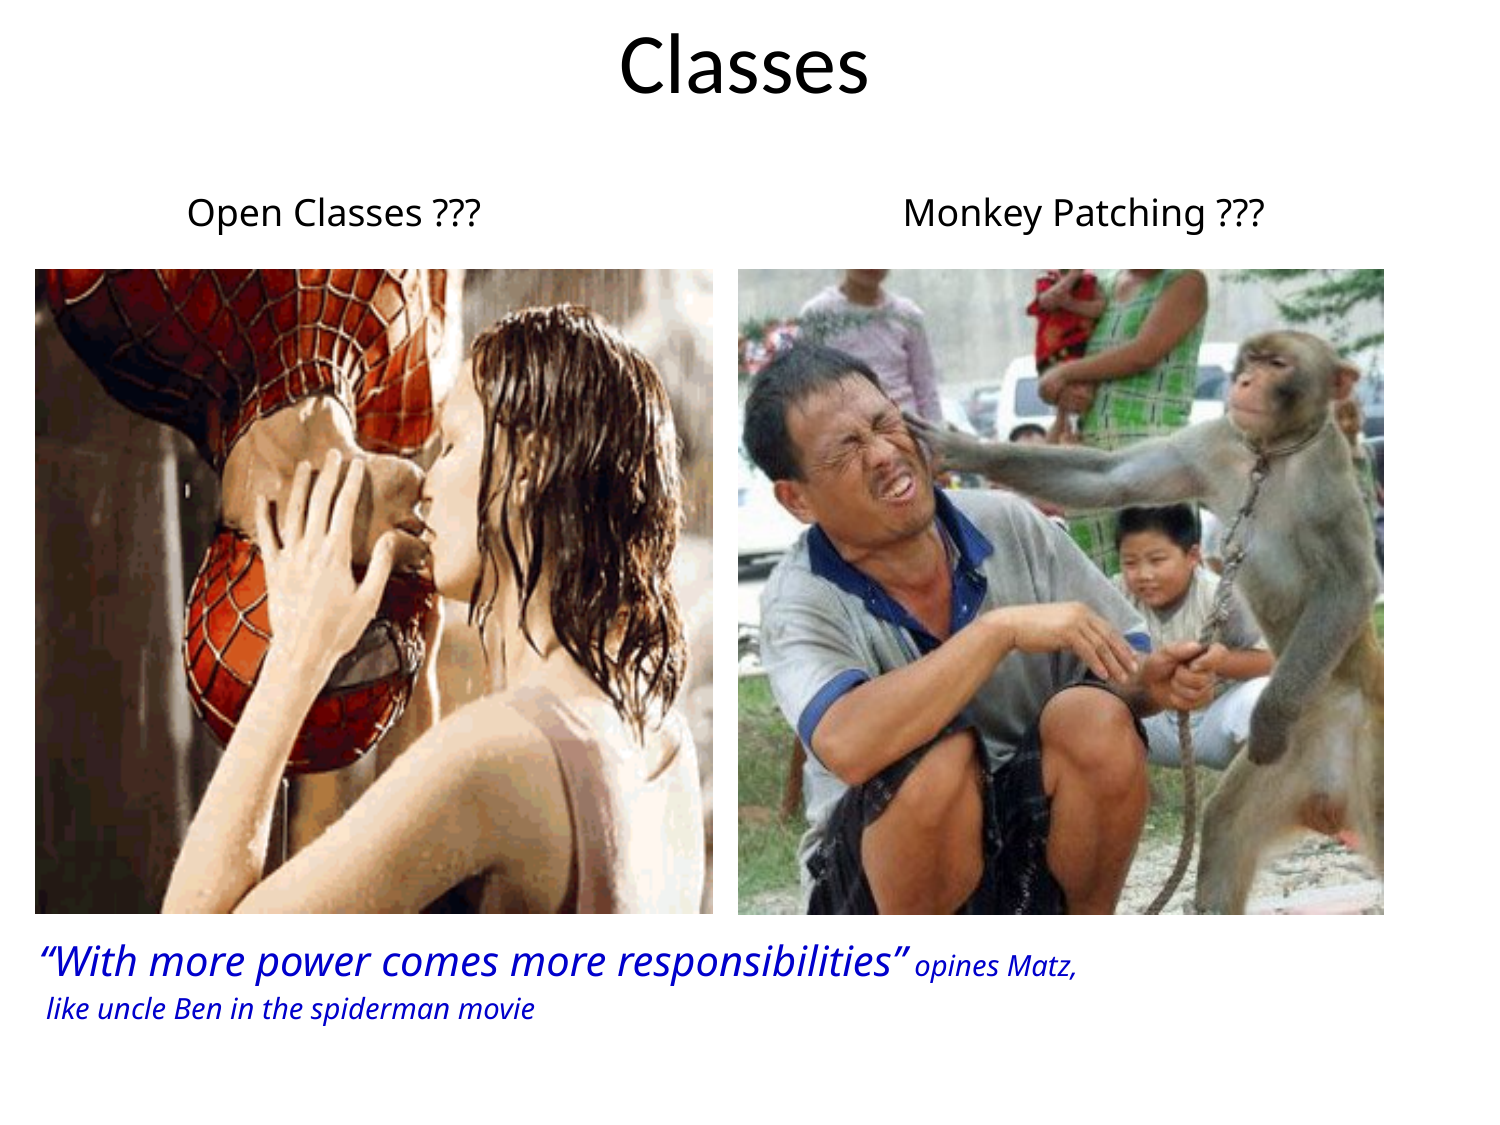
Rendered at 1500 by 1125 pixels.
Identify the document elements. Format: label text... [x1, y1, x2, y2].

list “With more power comes more responsibilities” opines Matz, like uncle Ben in the spiderman movie [23, 117, 1425, 1125]
text_box Open Classes ??? [45, 174, 623, 248]
title Classes [70, 0, 1421, 117]
picture [34, 269, 713, 915]
picture [738, 269, 1384, 916]
text_box Monkey Patching ??? [795, 174, 1373, 248]
